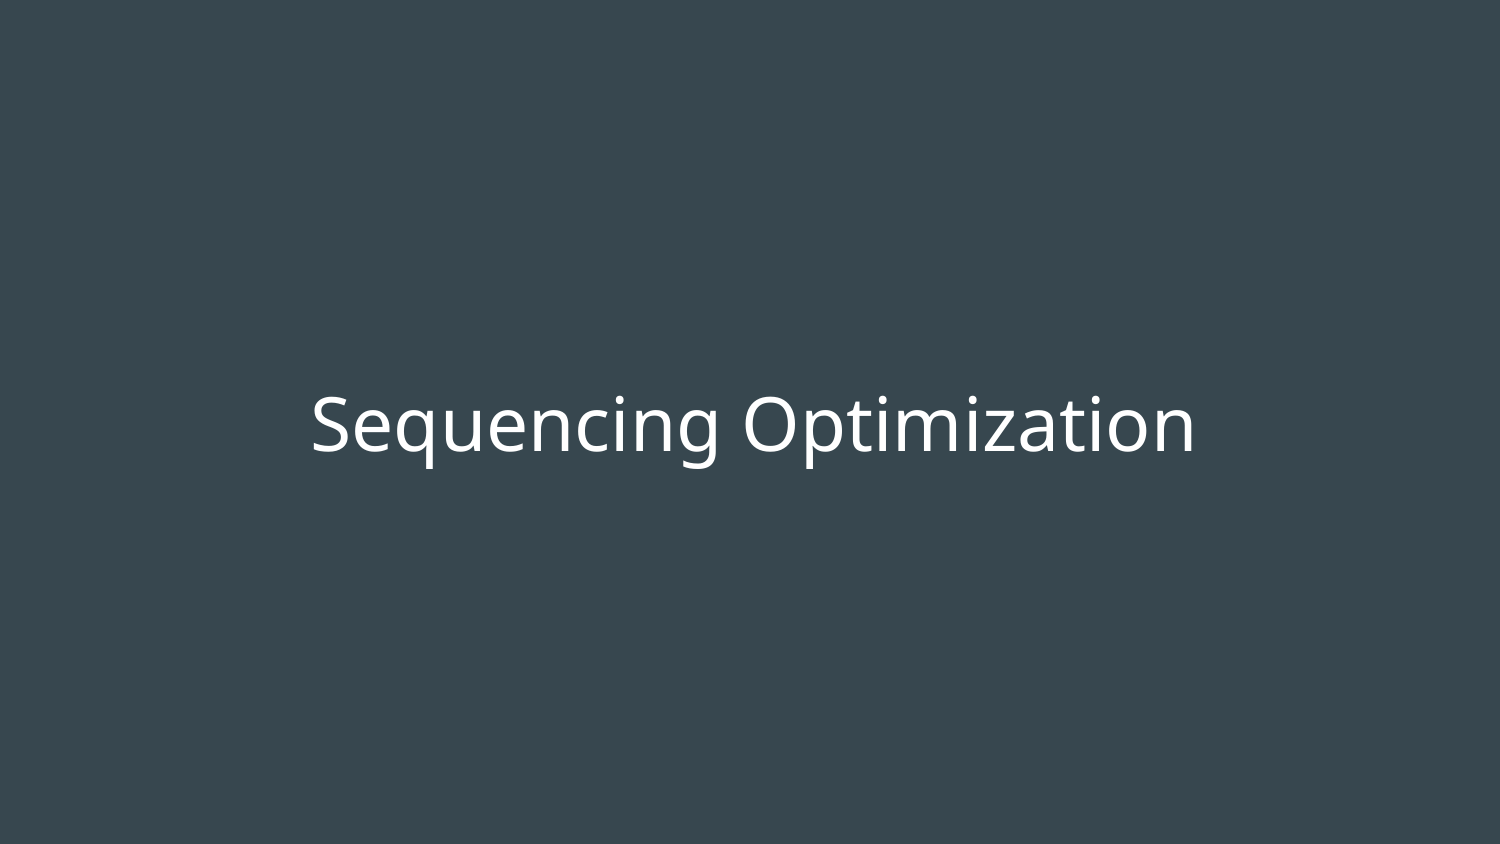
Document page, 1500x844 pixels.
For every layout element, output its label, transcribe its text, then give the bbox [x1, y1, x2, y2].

title Sequencing Optimization [110, 351, 1399, 493]
